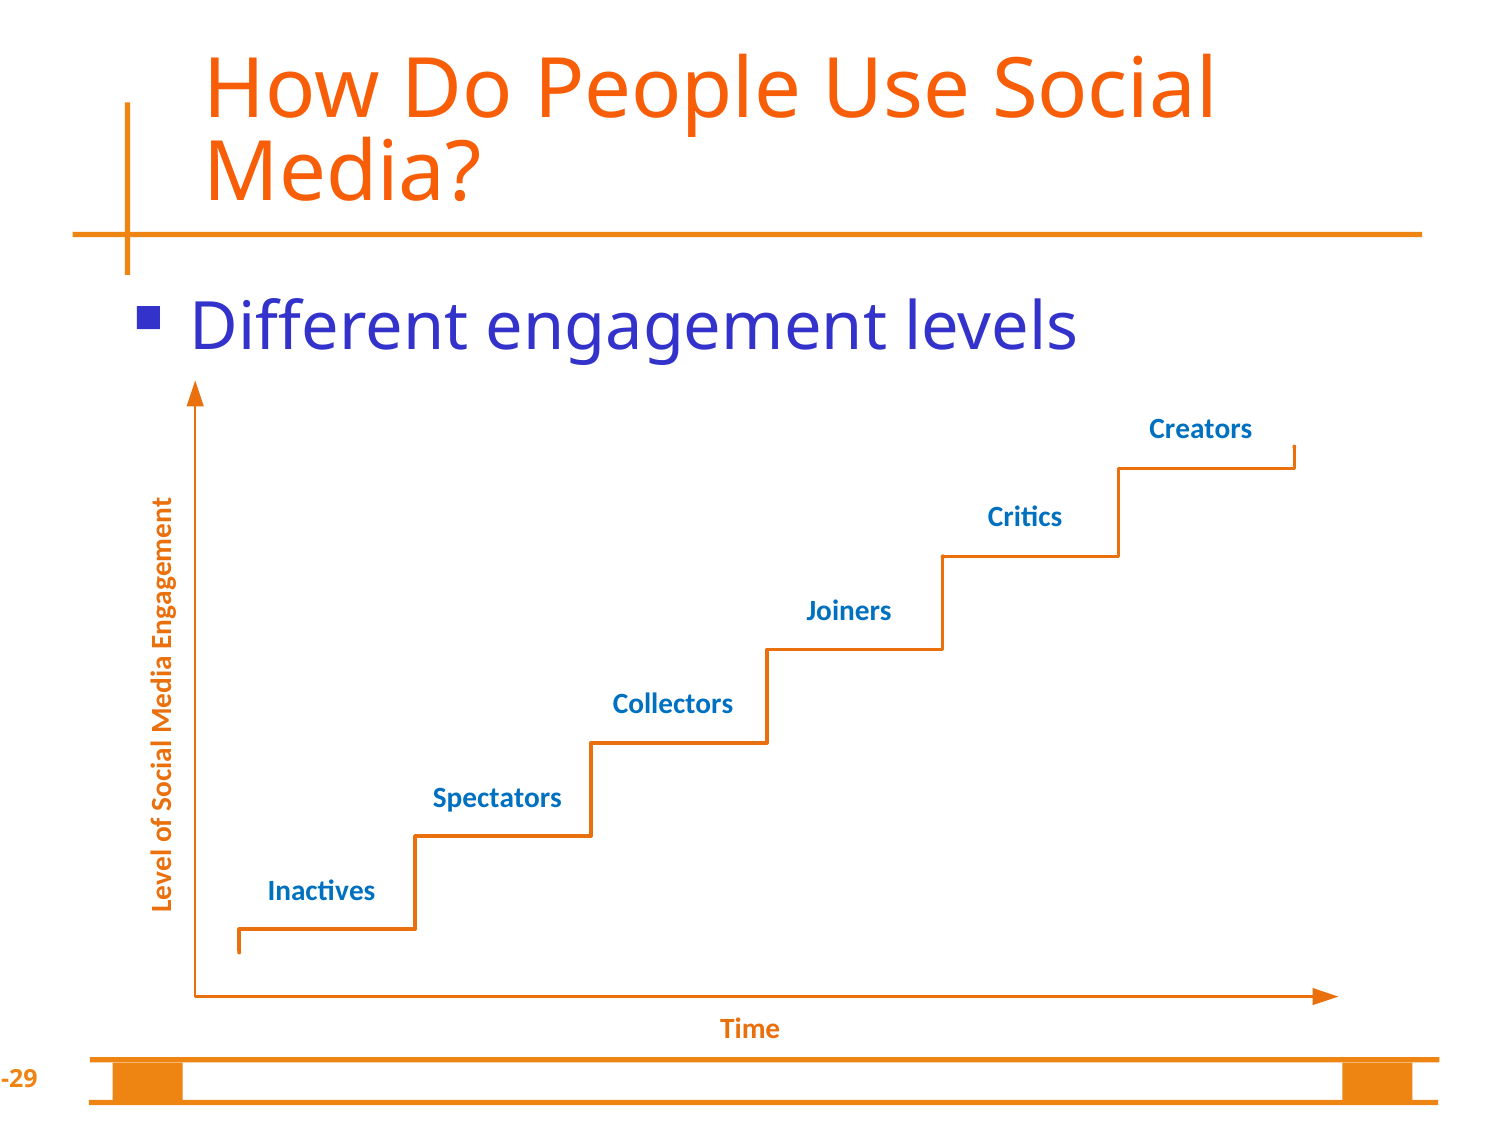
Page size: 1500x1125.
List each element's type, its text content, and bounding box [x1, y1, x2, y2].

list Different engagement levels [118, 274, 1463, 363]
picture [137, 377, 1342, 1051]
title How Do People Use Social Media? [188, 37, 1468, 226]
